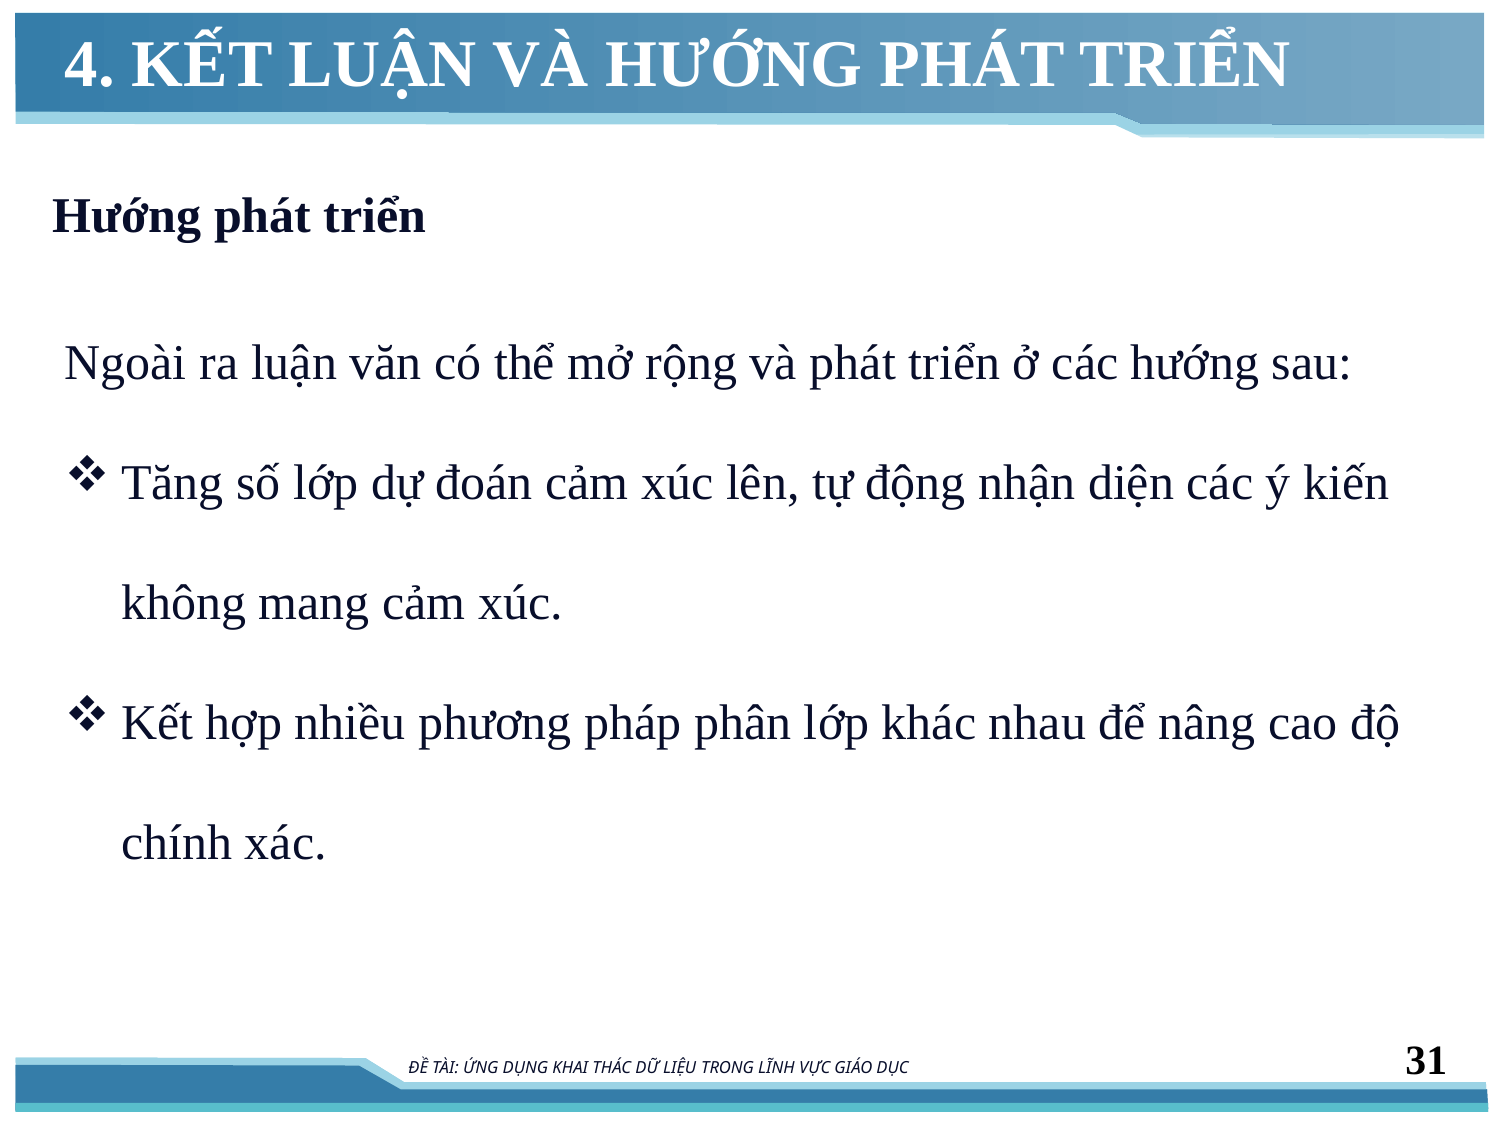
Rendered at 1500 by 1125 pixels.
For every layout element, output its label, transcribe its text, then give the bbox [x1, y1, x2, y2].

slide_number 31 [1374, 1024, 1463, 1086]
text_box Ngoài ra luận văn có thể mở rộng và phát triển ở các hướng sau: Tăng số lớp dự đoán cảm xúc lên, tự động nhận diện các ý kiến không mang cảm xúc. Kết hợp nhiều phương pháp phân lớp khác nhau để nâng cao độ chính xác. [50, 262, 1438, 878]
title 4. KẾT LUẬN VÀ HƯỚNG PHÁT TRIỂN [50, 12, 1475, 118]
text_box Hướng phát triển [37, 174, 1225, 250]
